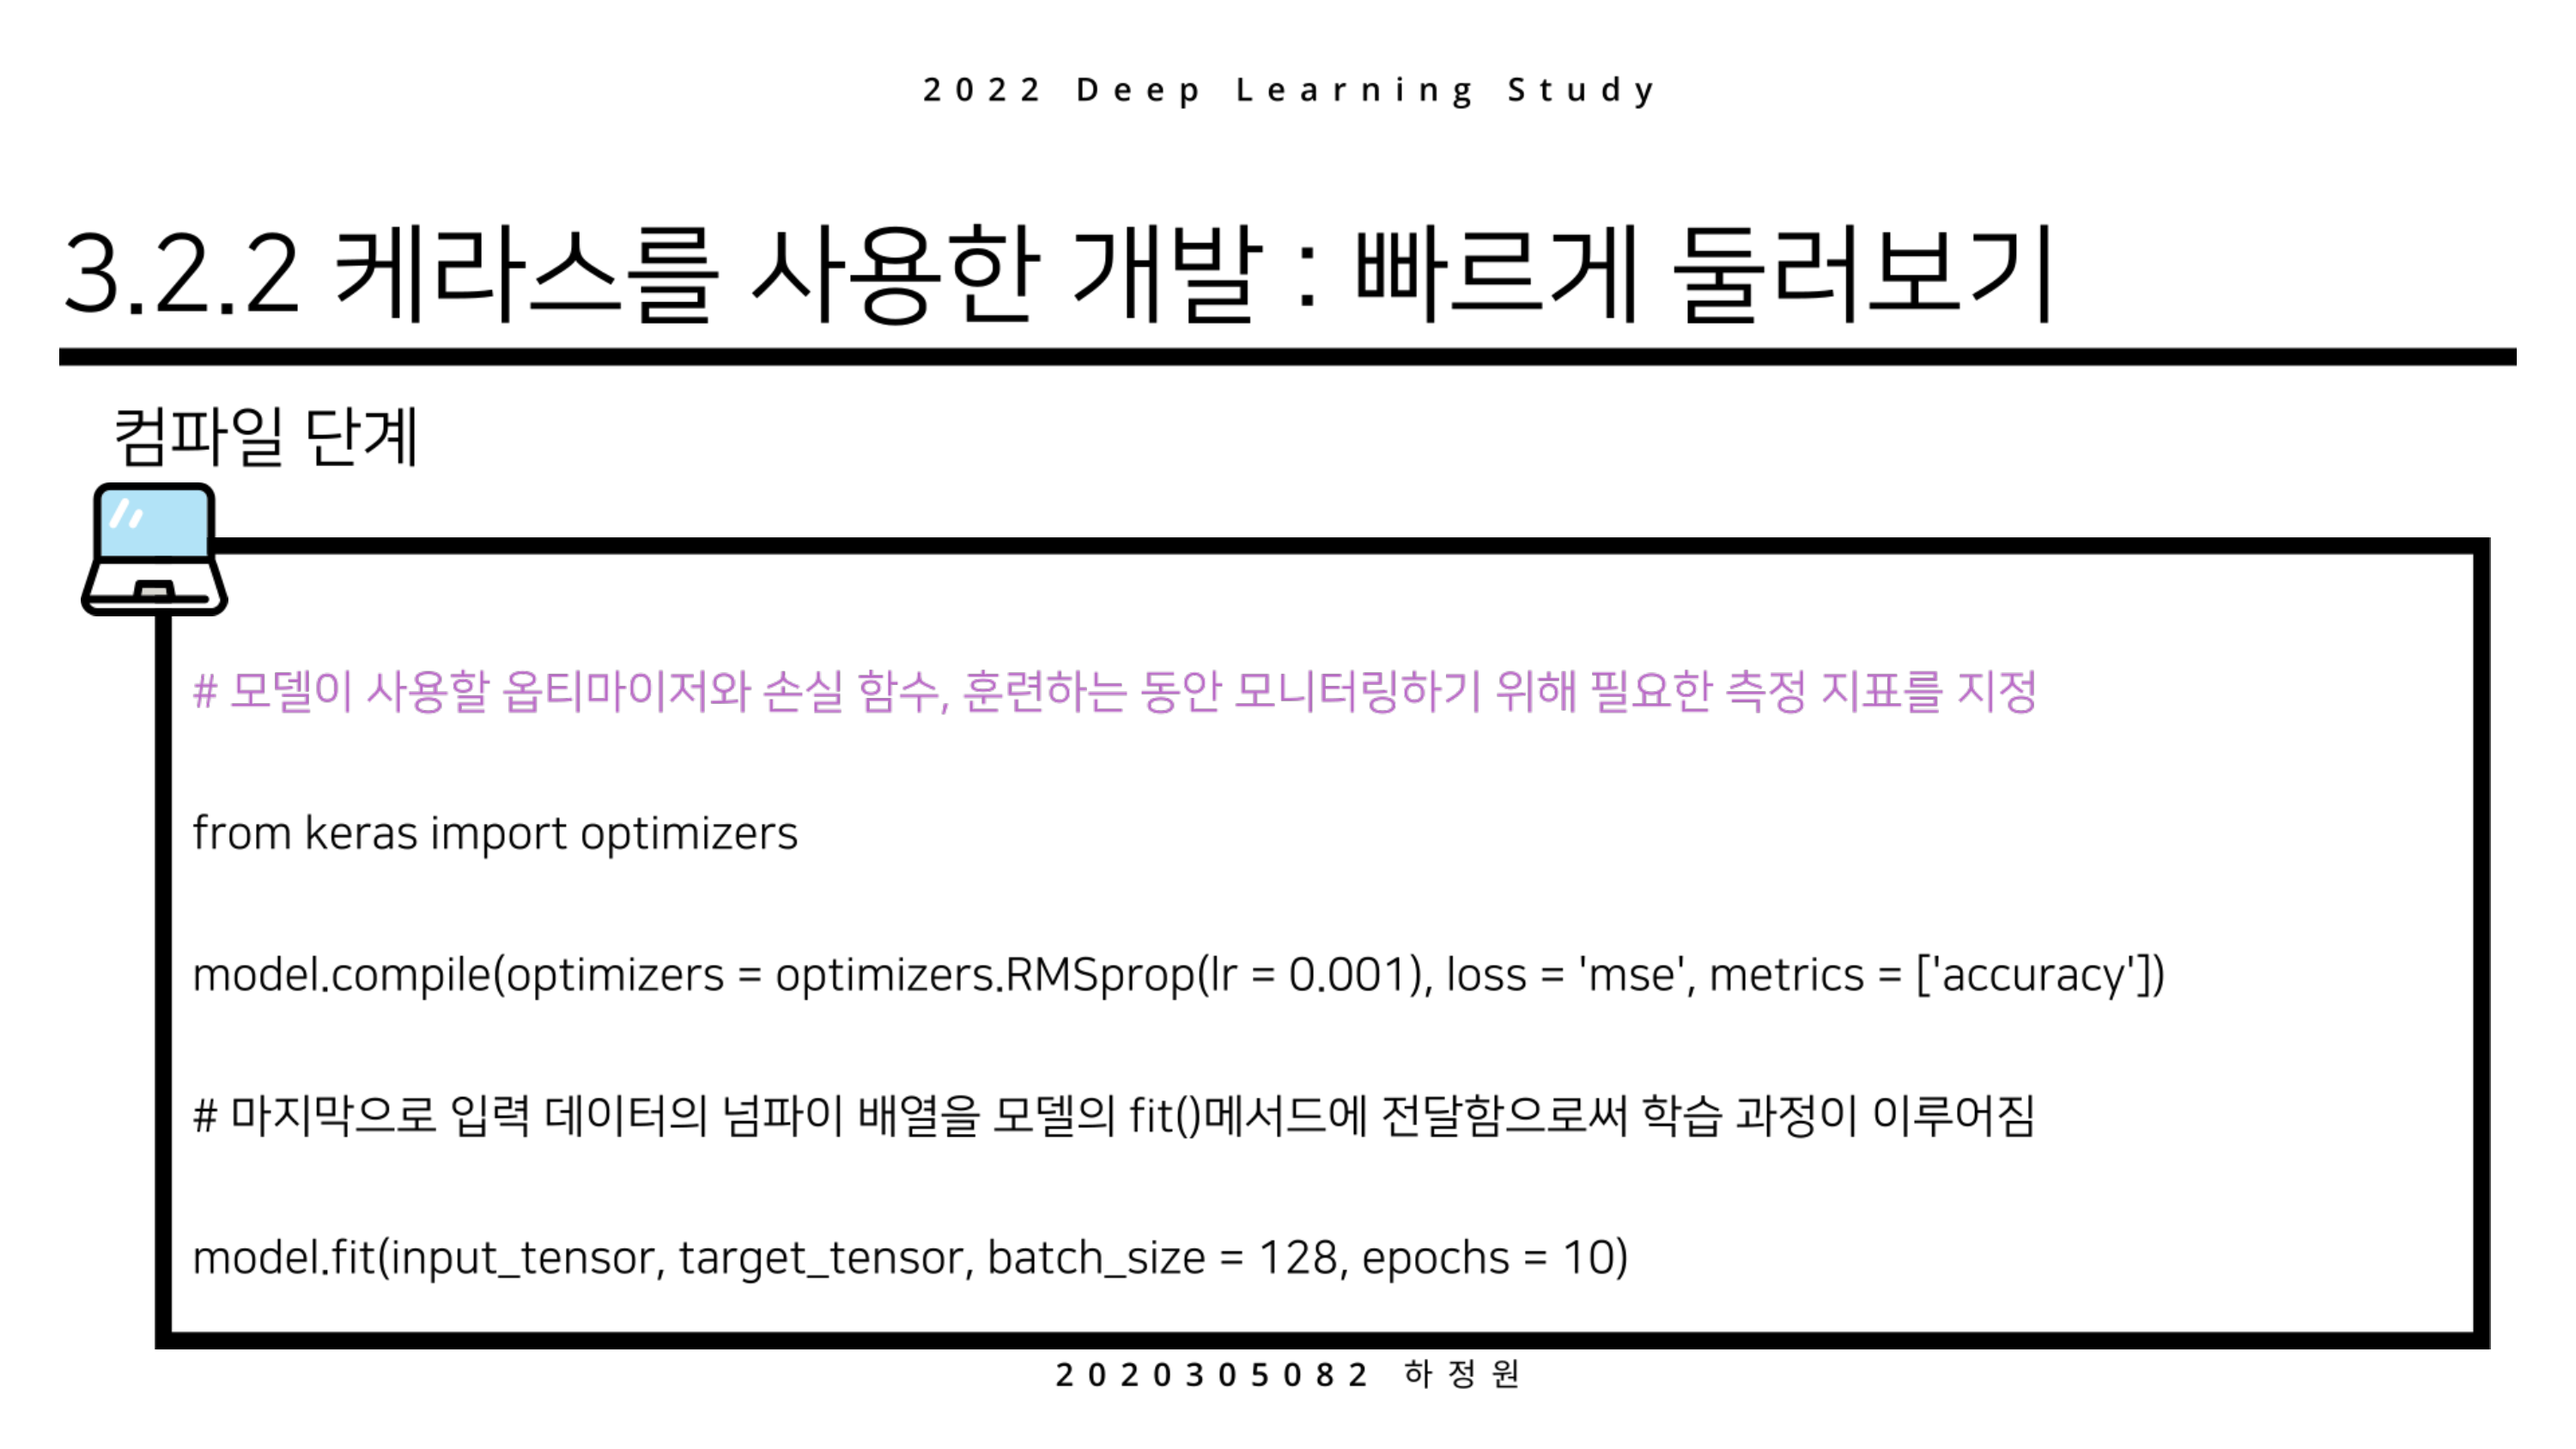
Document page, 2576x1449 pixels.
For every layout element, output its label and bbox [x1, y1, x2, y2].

picture [43, 185, 2111, 513]
text_box [154, 537, 2491, 1349]
picture [185, 654, 2190, 1312]
picture [556, 59, 1668, 126]
text_box [59, 322, 2517, 392]
picture [556, 1343, 1535, 1410]
text_box [81, 482, 228, 617]
